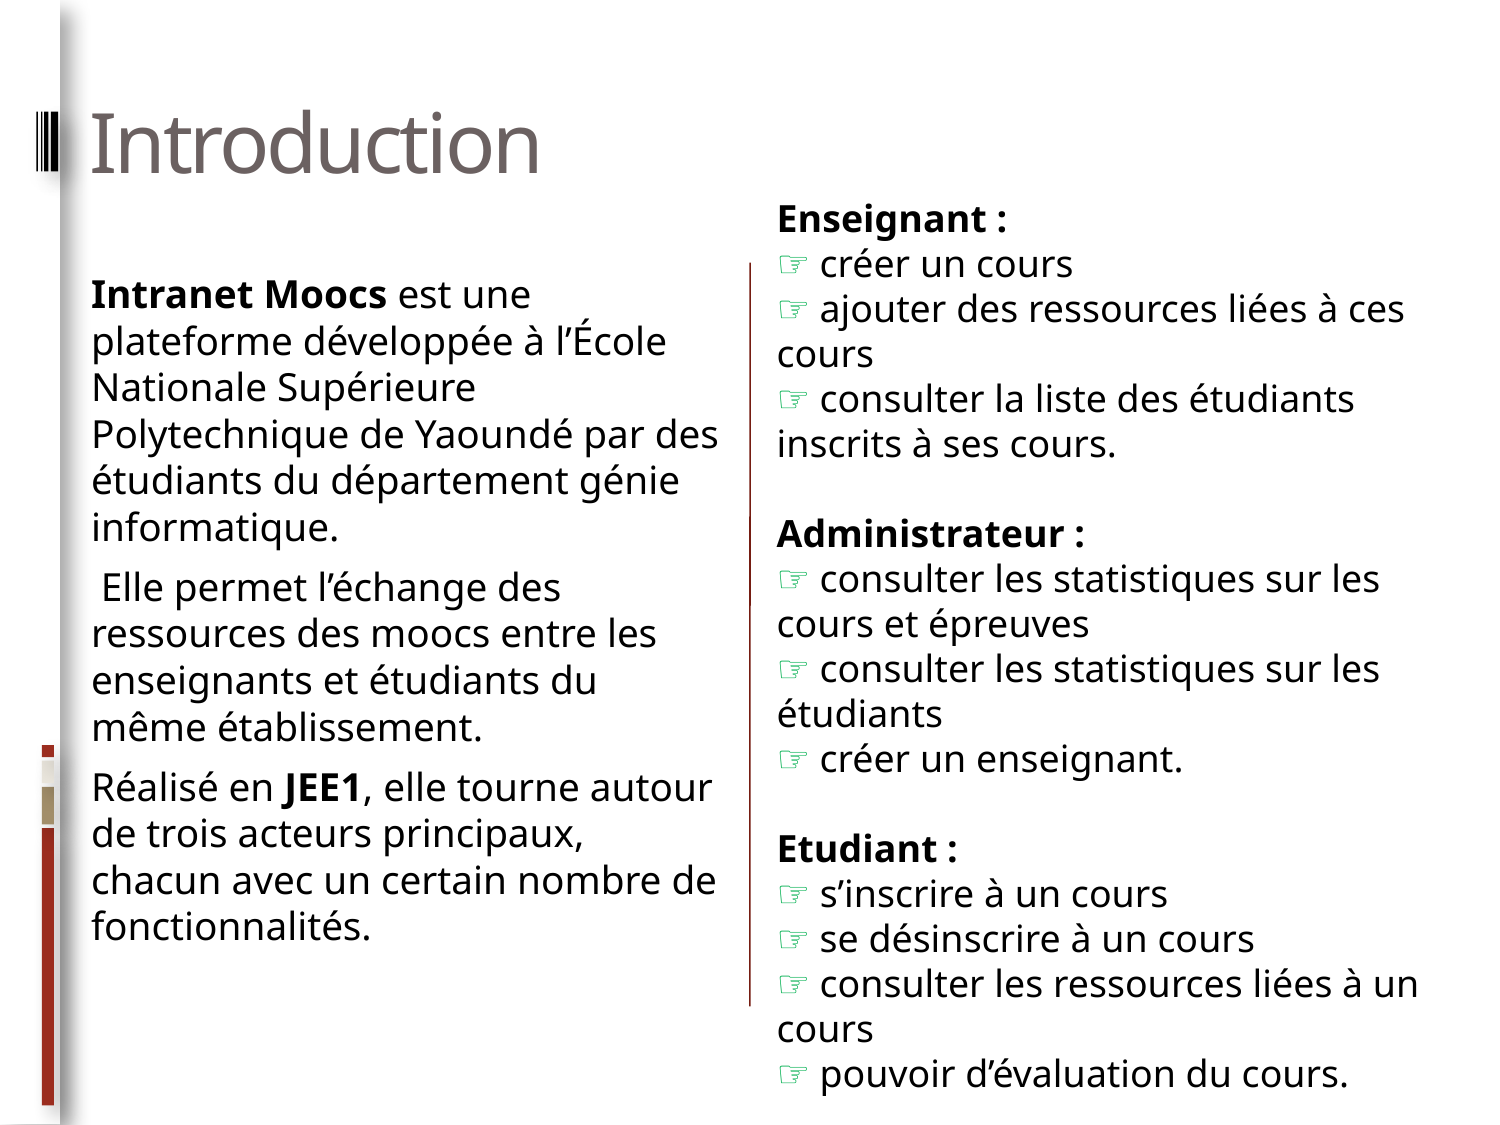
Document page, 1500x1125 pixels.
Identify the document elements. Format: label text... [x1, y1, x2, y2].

text_box Enseignant : ☞ créer un cours ☞ ajouter des ressources liées à ces cours ☞ consulter la liste des étudiants inscrits à ses cours. Administrateur : ☞ consulter les statistiques sur les cours et épreuves ☞ consulter les statistiques sur les étudiants ☞ créer un enseignant. Etudiant : ☞ s’inscrire à un cours ☞ se désinscrire à un cours ☞ consulter les ressources liées à un cours ☞ pouvoir d’évaluation du cours. [760, 230, 1484, 1061]
title Introduction [75, 34, 1425, 247]
list Intranet Moocs est une plateforme développée à l’École Nationale Supérieure Polytechnique de Yaoundé par des étudiants du département génie informatique. Elle permet l’échange des ressources des moocs entre les enseignants et étudiants du même établissement. Réalisé en JEE1, elle tourne autour de trois acteurs principaux, chacun avec un certain nombre de fonctionnalités. [76, 262, 739, 1005]
